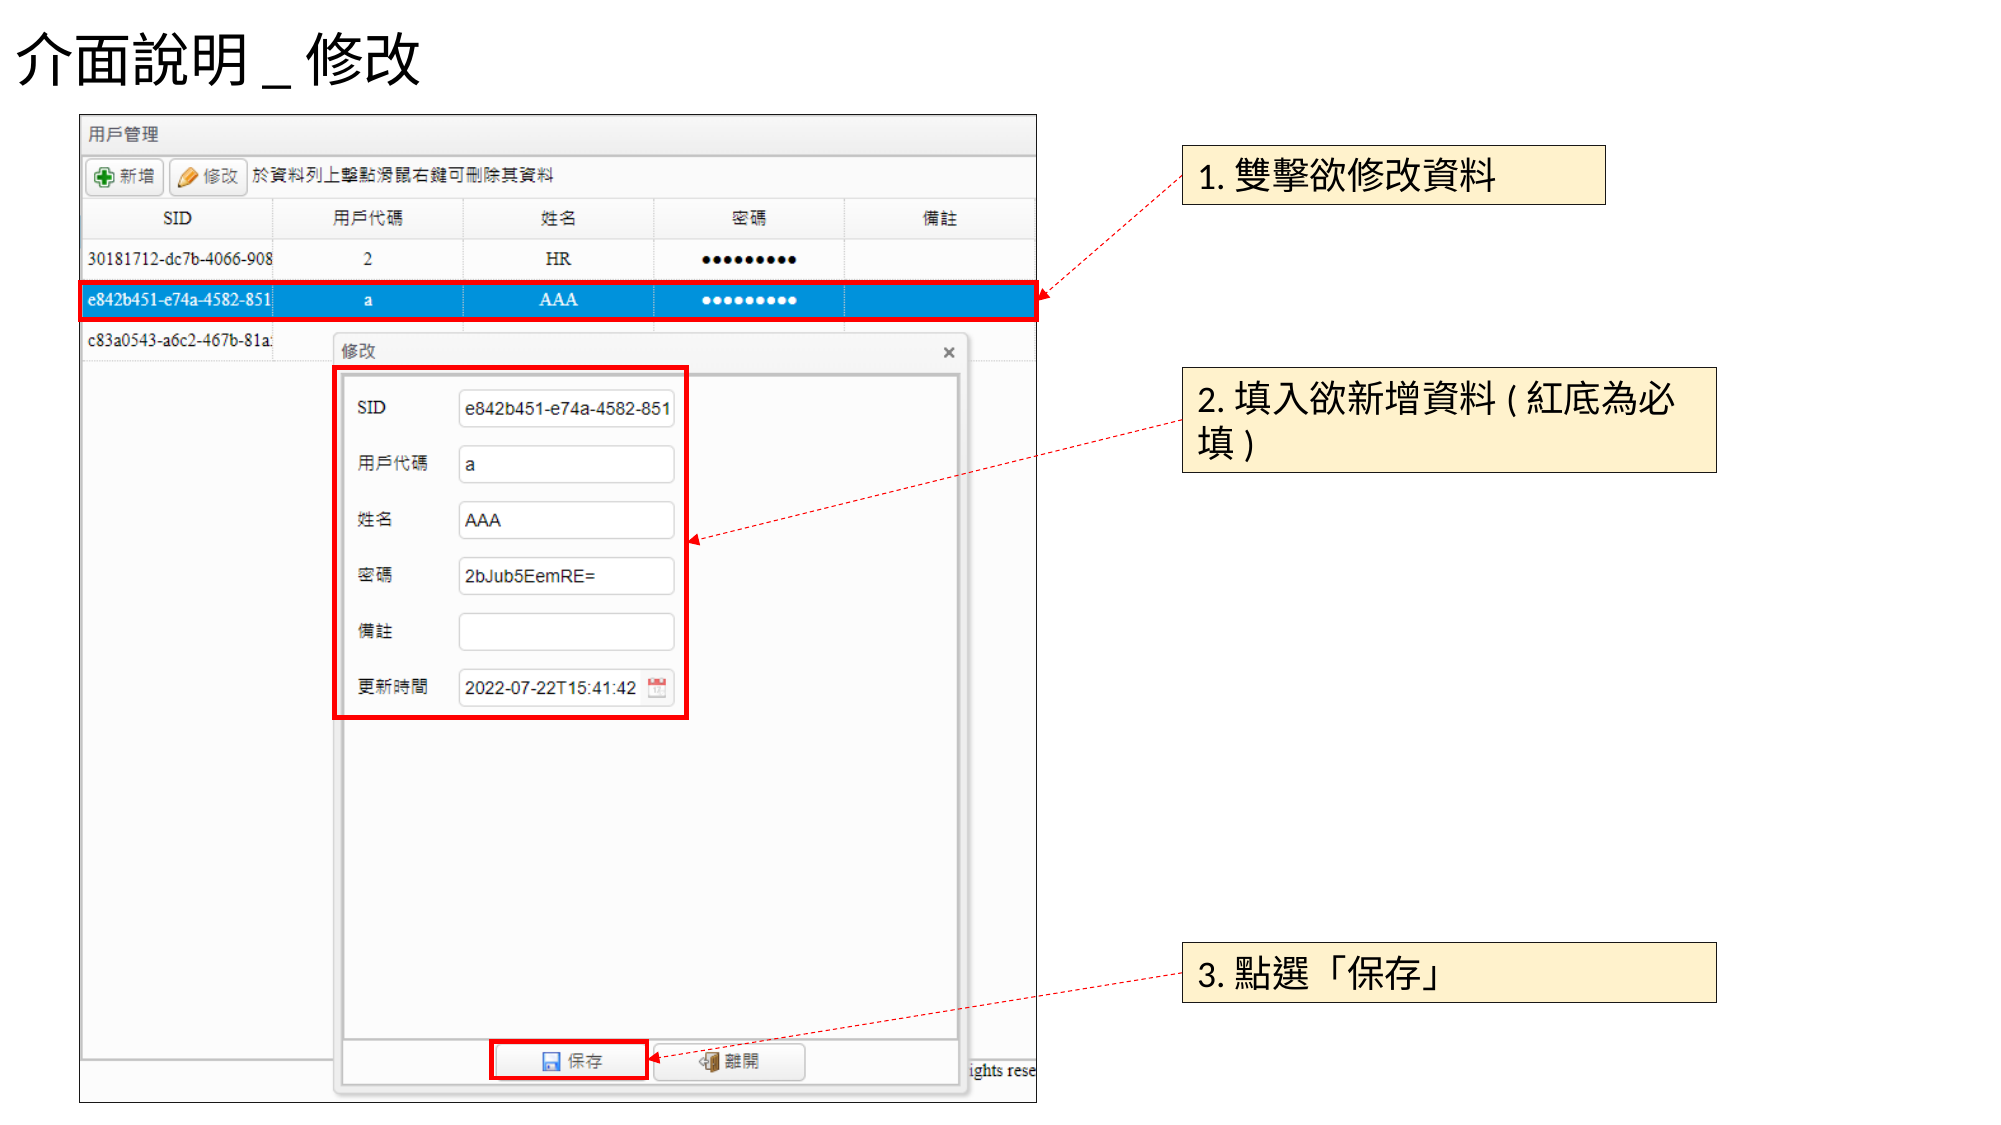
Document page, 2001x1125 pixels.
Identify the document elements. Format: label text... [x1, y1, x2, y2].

text_box 介面說明_修改 [0, 16, 437, 101]
text_box 2.填入欲新增資料(紅底為必填) [1182, 367, 1717, 473]
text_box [646, 973, 1183, 1060]
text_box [1036, 175, 1183, 301]
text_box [686, 397, 1183, 543]
picture [79, 114, 1037, 1103]
text_box 3.點選「保存」 [1182, 942, 1717, 1003]
text_box 1.雙擊欲修改資料 [1182, 145, 1606, 205]
